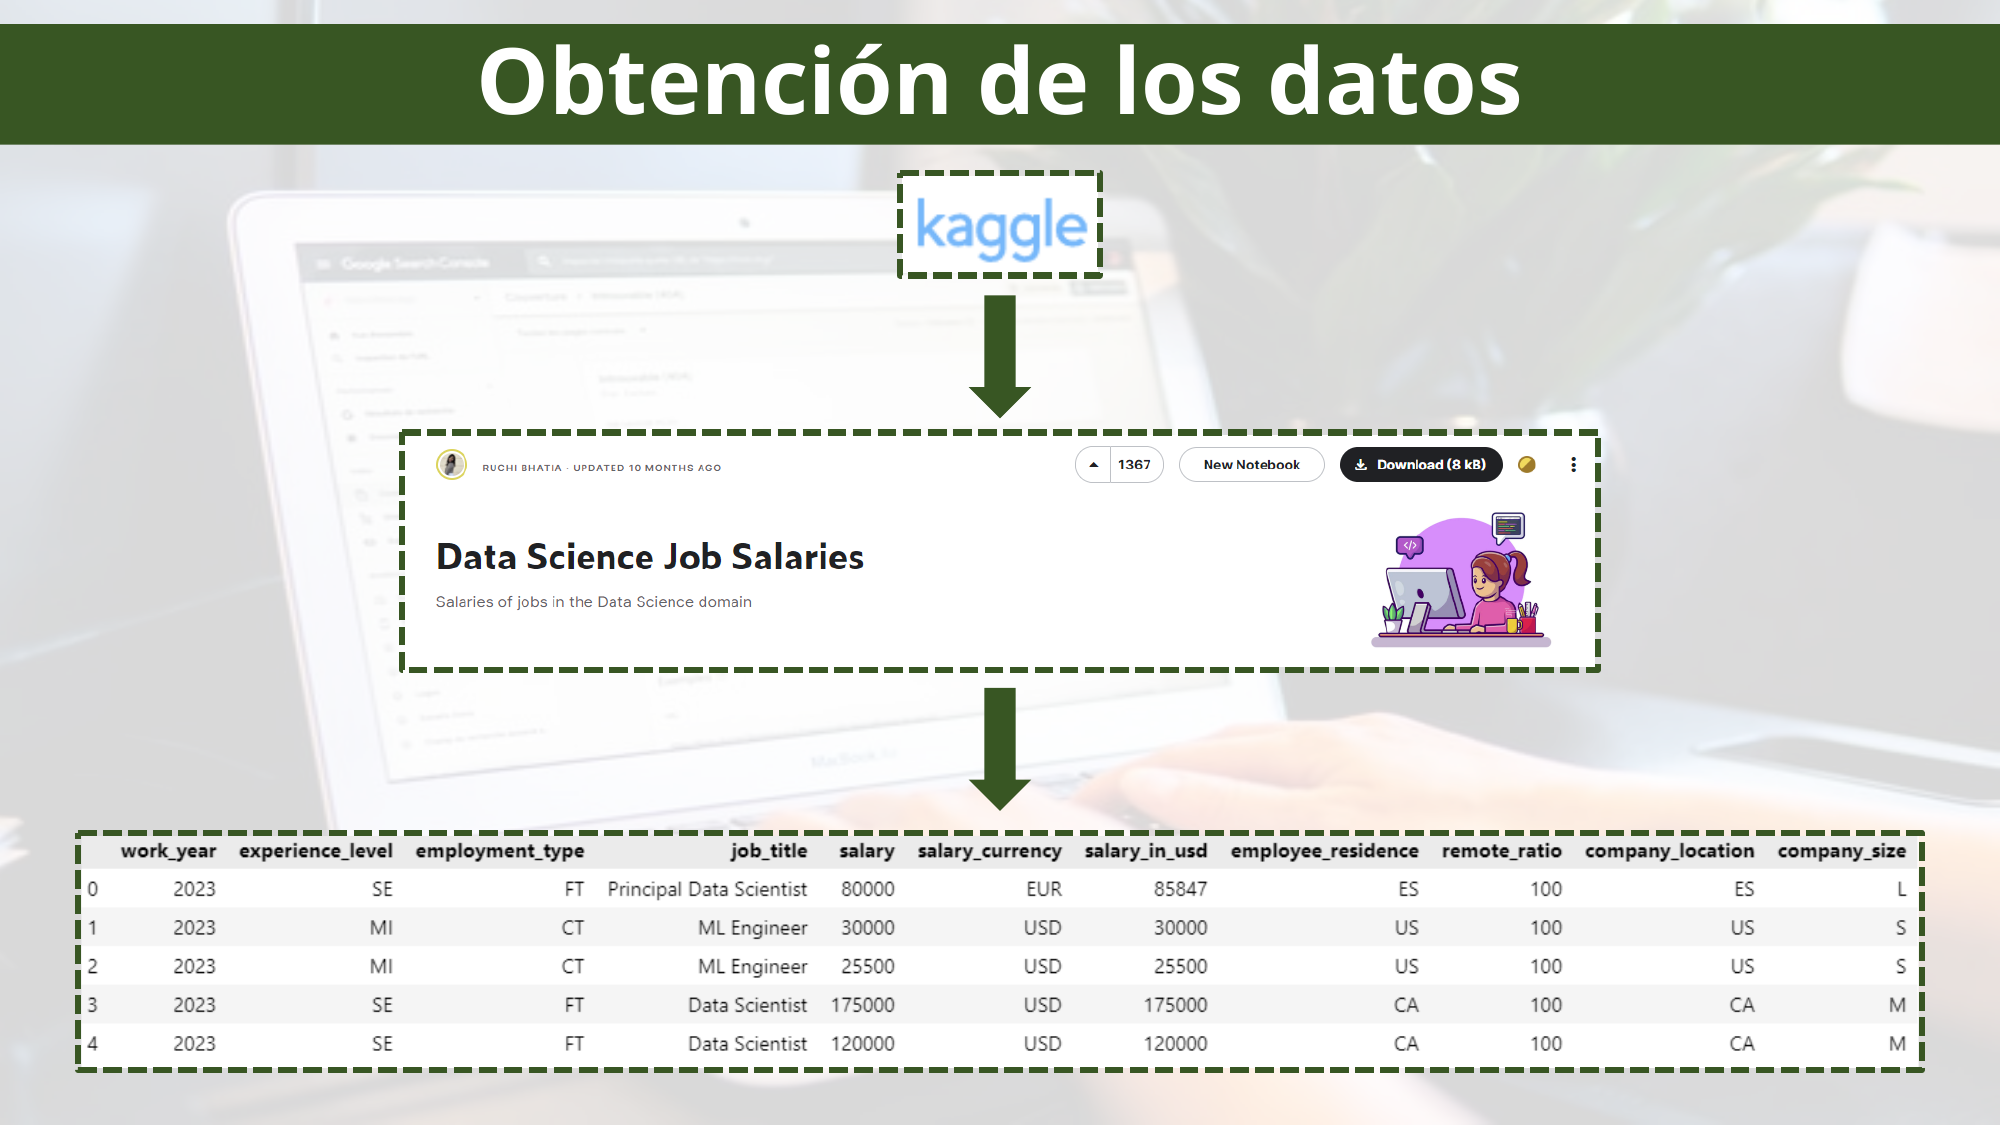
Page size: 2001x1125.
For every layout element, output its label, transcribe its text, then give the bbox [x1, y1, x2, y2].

picture [405, 435, 1595, 667]
text_box [966, 686, 1034, 813]
text_box [966, 294, 1034, 420]
title Obtención de los datos [0, 24, 2000, 145]
picture [81, 836, 1919, 1068]
picture [902, 176, 1098, 273]
